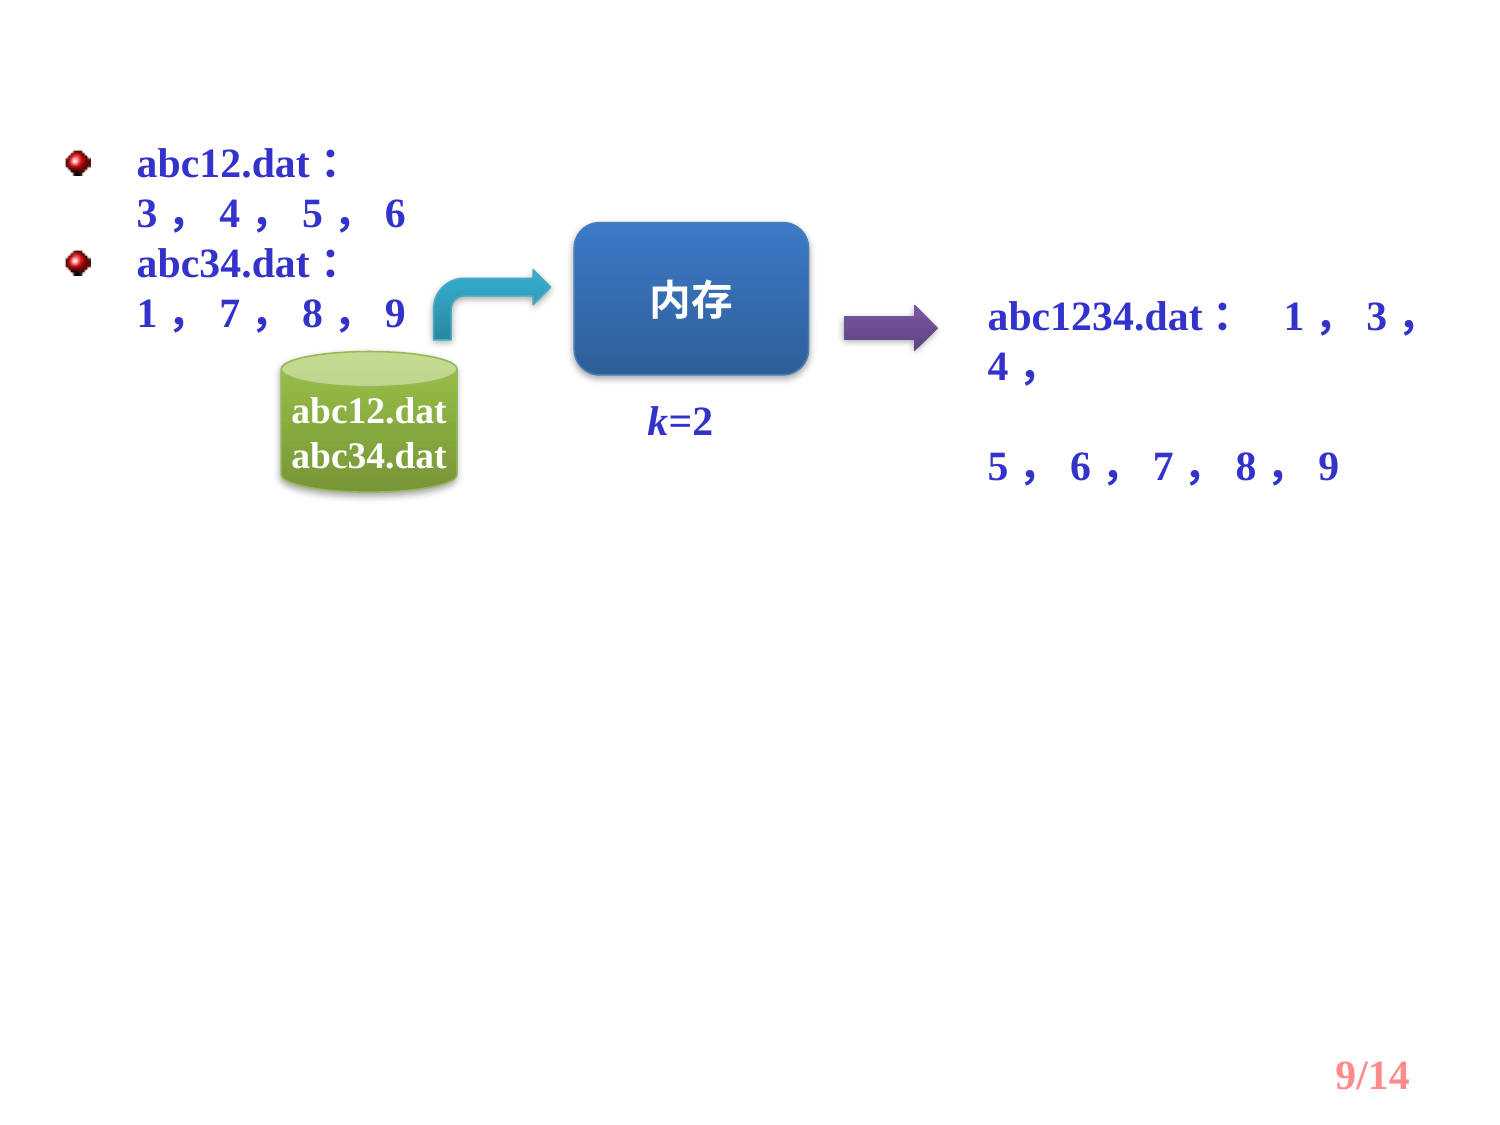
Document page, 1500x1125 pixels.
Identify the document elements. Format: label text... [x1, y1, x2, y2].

text_box [843, 304, 938, 352]
picture [61, 246, 91, 276]
text_box abc12.dat abc34.dat [280, 350, 458, 493]
text_box abc1234.dat： 1，3，4， 5，6，7，8，9 [972, 281, 1477, 496]
text_box abc12.dat：3，4，5，6 abc34.dat：1，7，8，9 [46, 128, 598, 344]
slide_number 9/14 [1074, 1042, 1425, 1103]
text_box k=2 [632, 386, 750, 452]
picture [61, 146, 91, 176]
text_box 内存 [573, 221, 810, 376]
